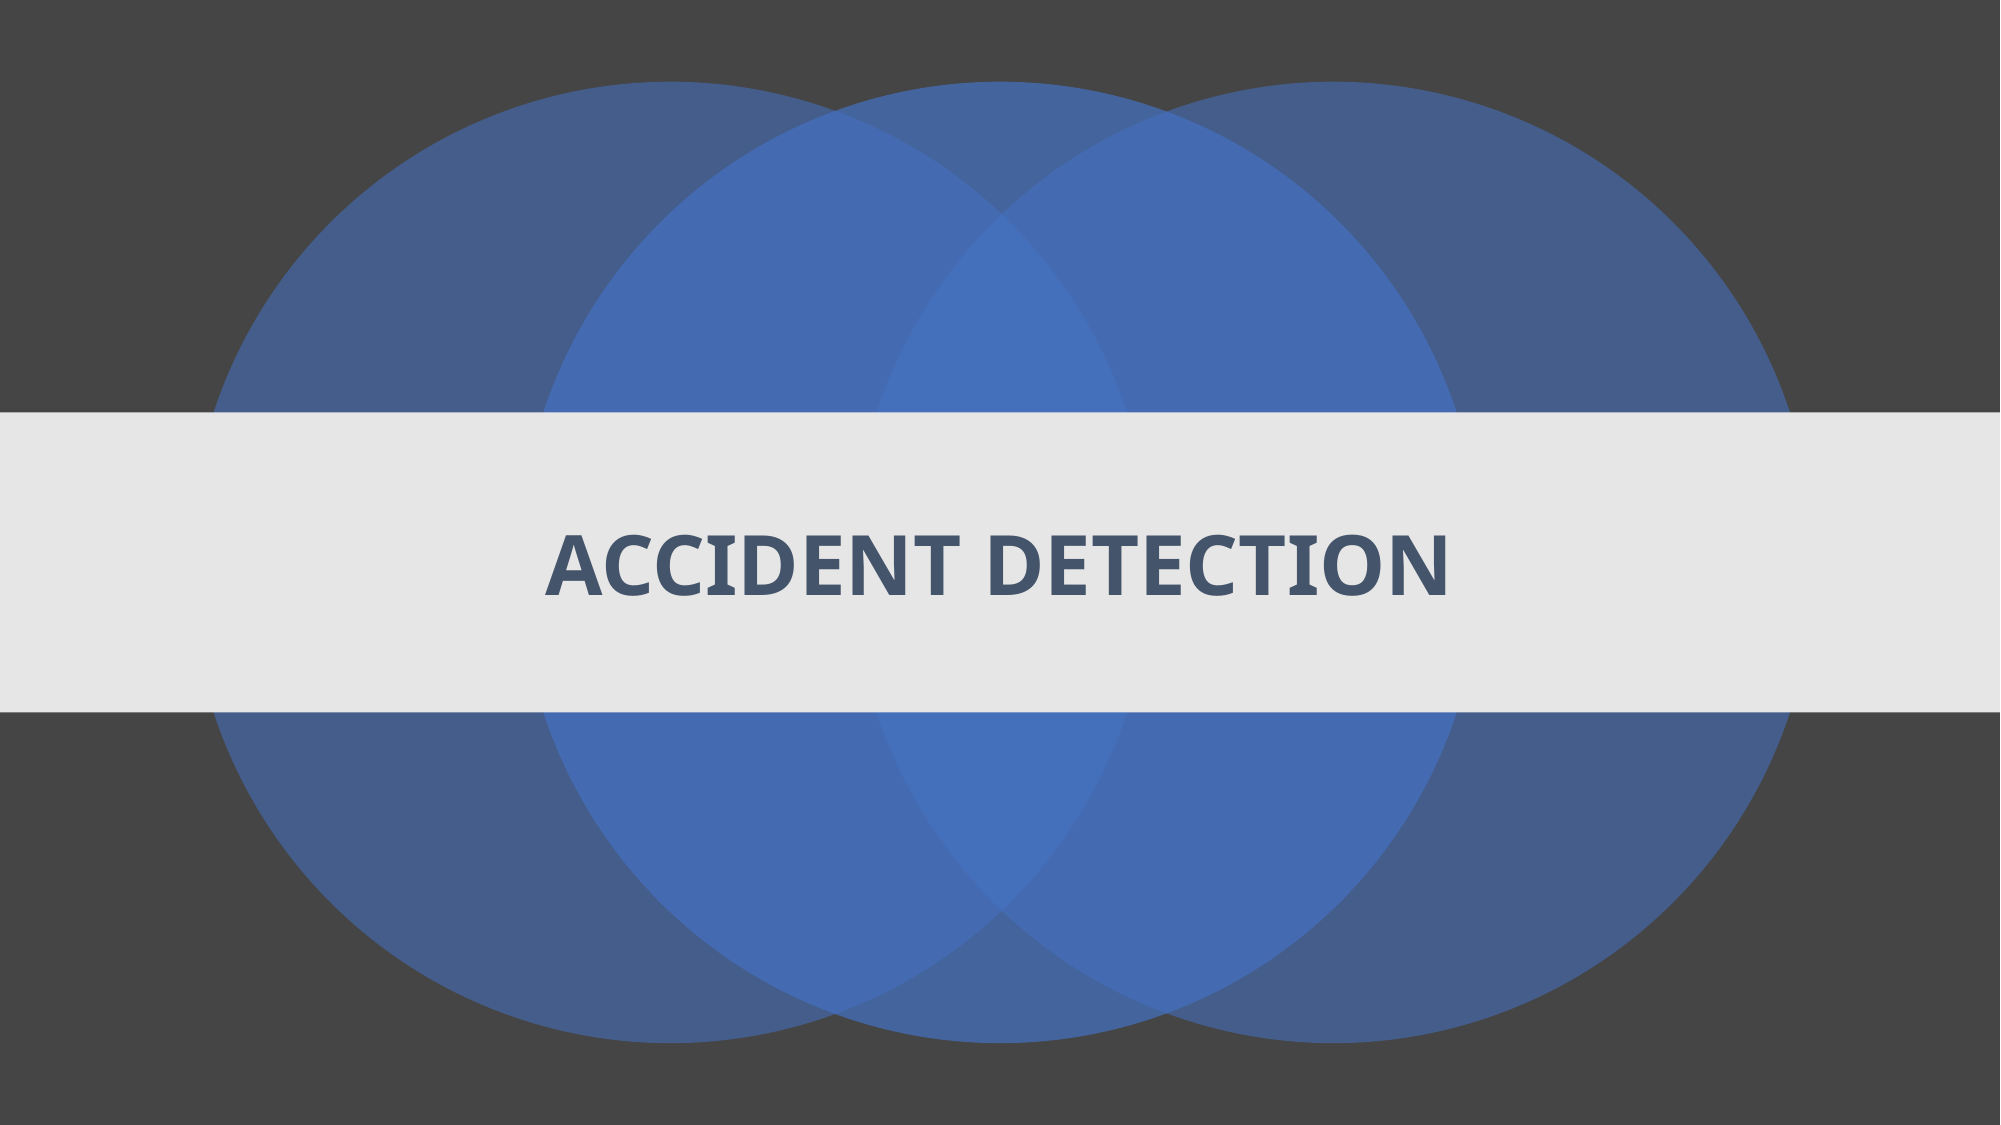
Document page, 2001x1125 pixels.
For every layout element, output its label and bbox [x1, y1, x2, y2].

text_box [0, 411, 189, 713]
text_box [189, 81, 1814, 1044]
text_box [1814, 411, 2000, 713]
